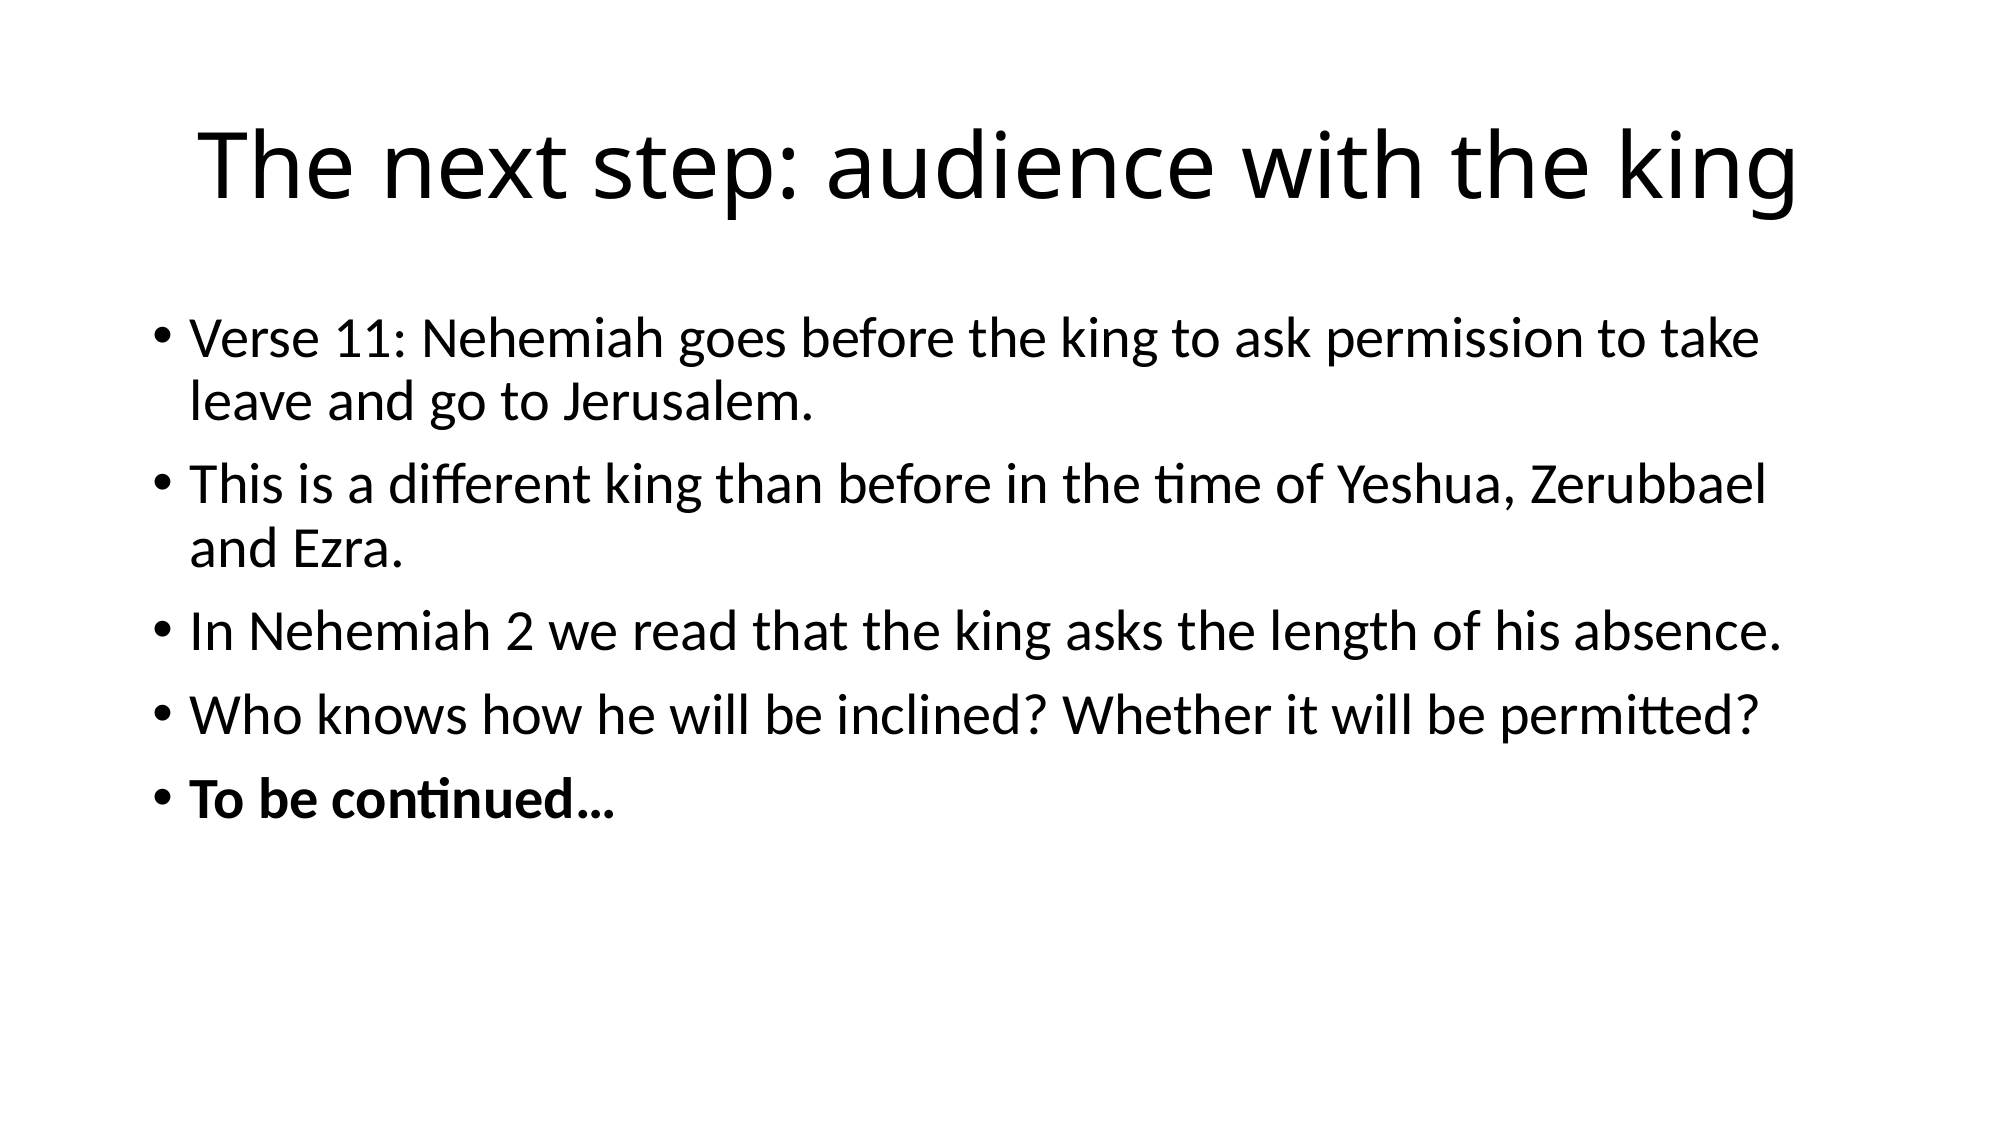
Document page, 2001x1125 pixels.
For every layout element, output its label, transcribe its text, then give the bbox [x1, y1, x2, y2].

list Verse 11: Nehemiah goes before the king to ask permission to take leave and go to Jerusalem. This is a different king than before in the time of Yeshua, Zerubbael and Ezra. In Nehemiah 2 we read that the king asks the length of his absence. Who knows how he will be inclined? Whether it will be permitted? To be continued… [137, 299, 1863, 1014]
title The next step: audience with the king [137, 59, 1863, 278]
